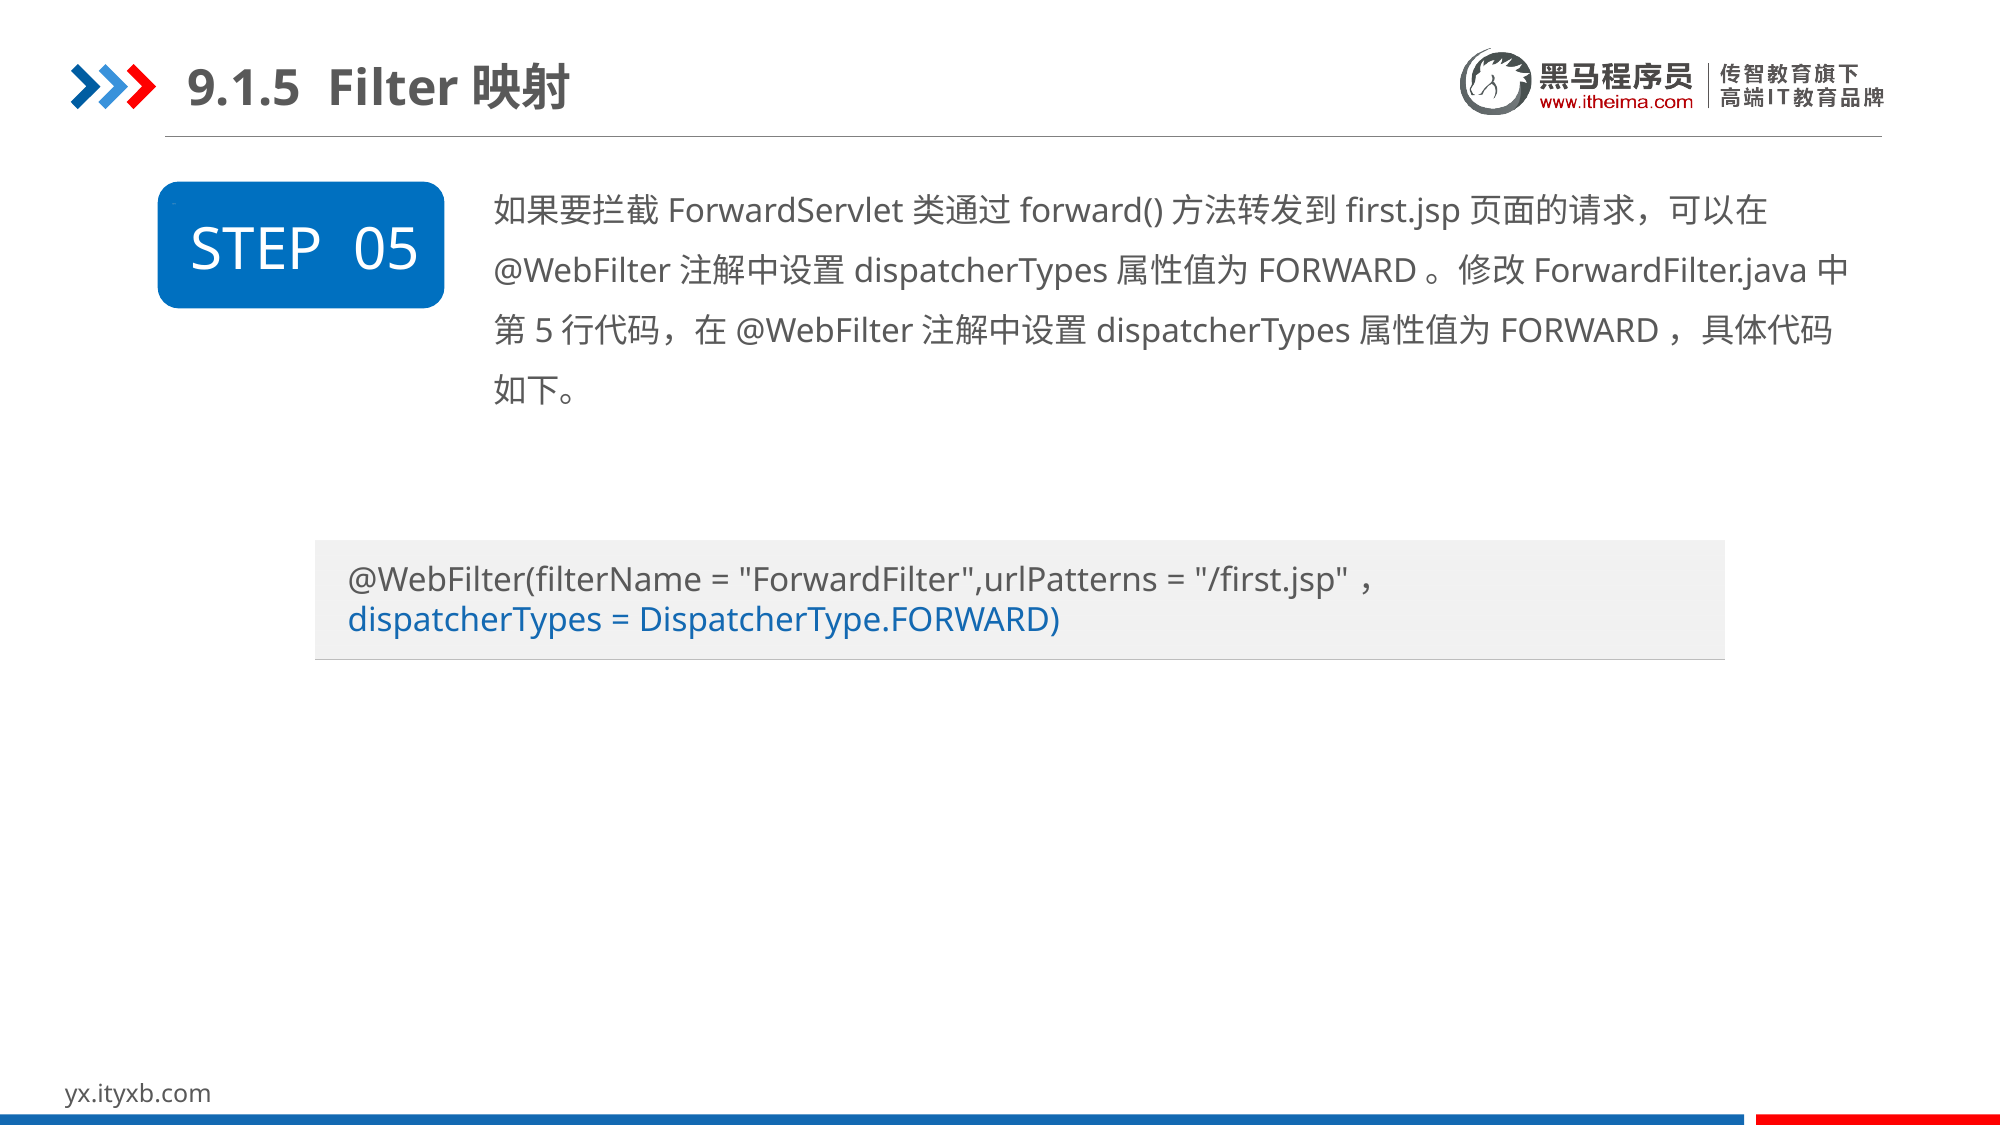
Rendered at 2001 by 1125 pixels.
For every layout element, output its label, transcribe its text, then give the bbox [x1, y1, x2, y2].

text_box [156, 180, 446, 310]
picture [1460, 48, 1887, 115]
text_box 9.1.5 Filter映射 [187, 43, 614, 127]
picture [315, 540, 1728, 660]
text_box STEP 05 [172, 203, 439, 289]
text_box 如果要拦截ForwardServlet类通过forward()方法转发到first.jsp页面的请求，可以在@WebFilter注解中设置dispatcherTypes属性值为FORWARD。修改ForwardFilter.java中第5行代码，在@WebFilter注解中设置dispatcherTypes属性值为FORWARD，具体代码如下。 [478, 161, 1871, 417]
